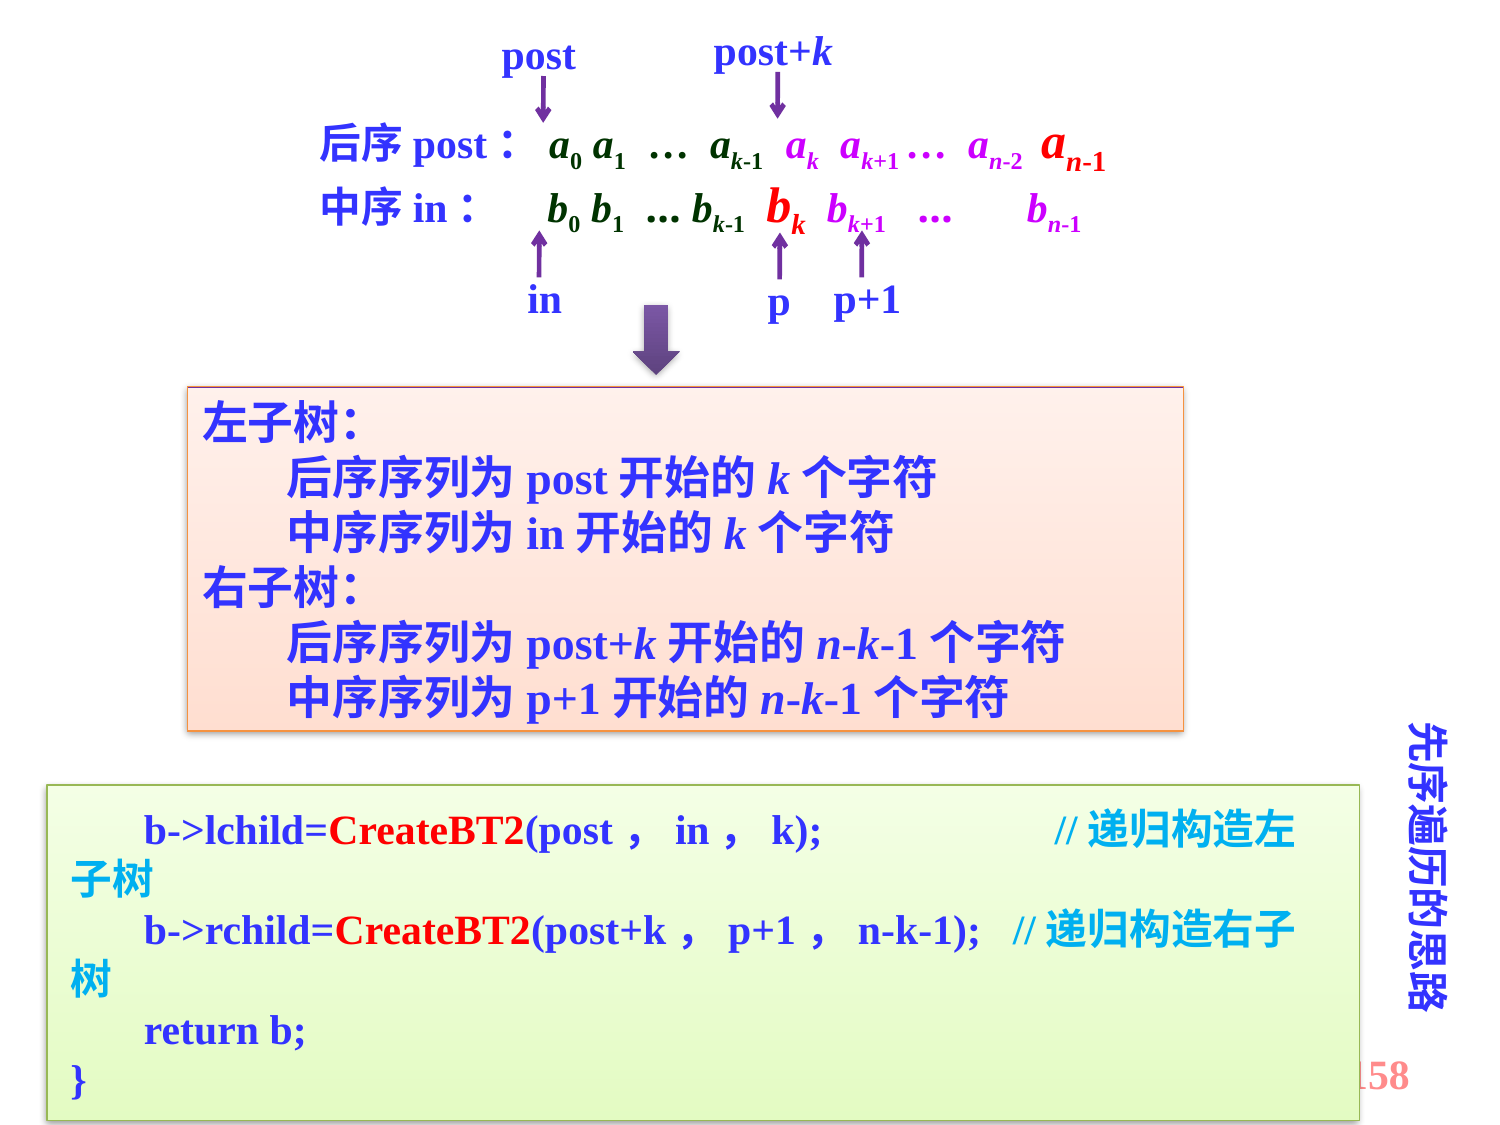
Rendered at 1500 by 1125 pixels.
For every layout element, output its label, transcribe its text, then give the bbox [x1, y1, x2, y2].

text_box b->lchild=CreateBT2(post，in，k); //递归构造左子树 b->rchild=CreateBT2(post+k，p+1，n-k-1); //递归构造右子树 return b; } [46, 784, 1360, 1121]
slide_number 158 [1074, 1042, 1425, 1103]
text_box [304, 23, 1137, 325]
text_box 先序遍历的思路 [1381, 656, 1462, 1079]
text_box [632, 333, 680, 376]
text_box 左子树： 后序序列为post开始的k个字符 中序序列为in开始的k个字符 右子树： 后序序列为post+k开始的n-k-1个字符 中序序列为p+1开始的n-k-1个字符 [187, 386, 1184, 732]
